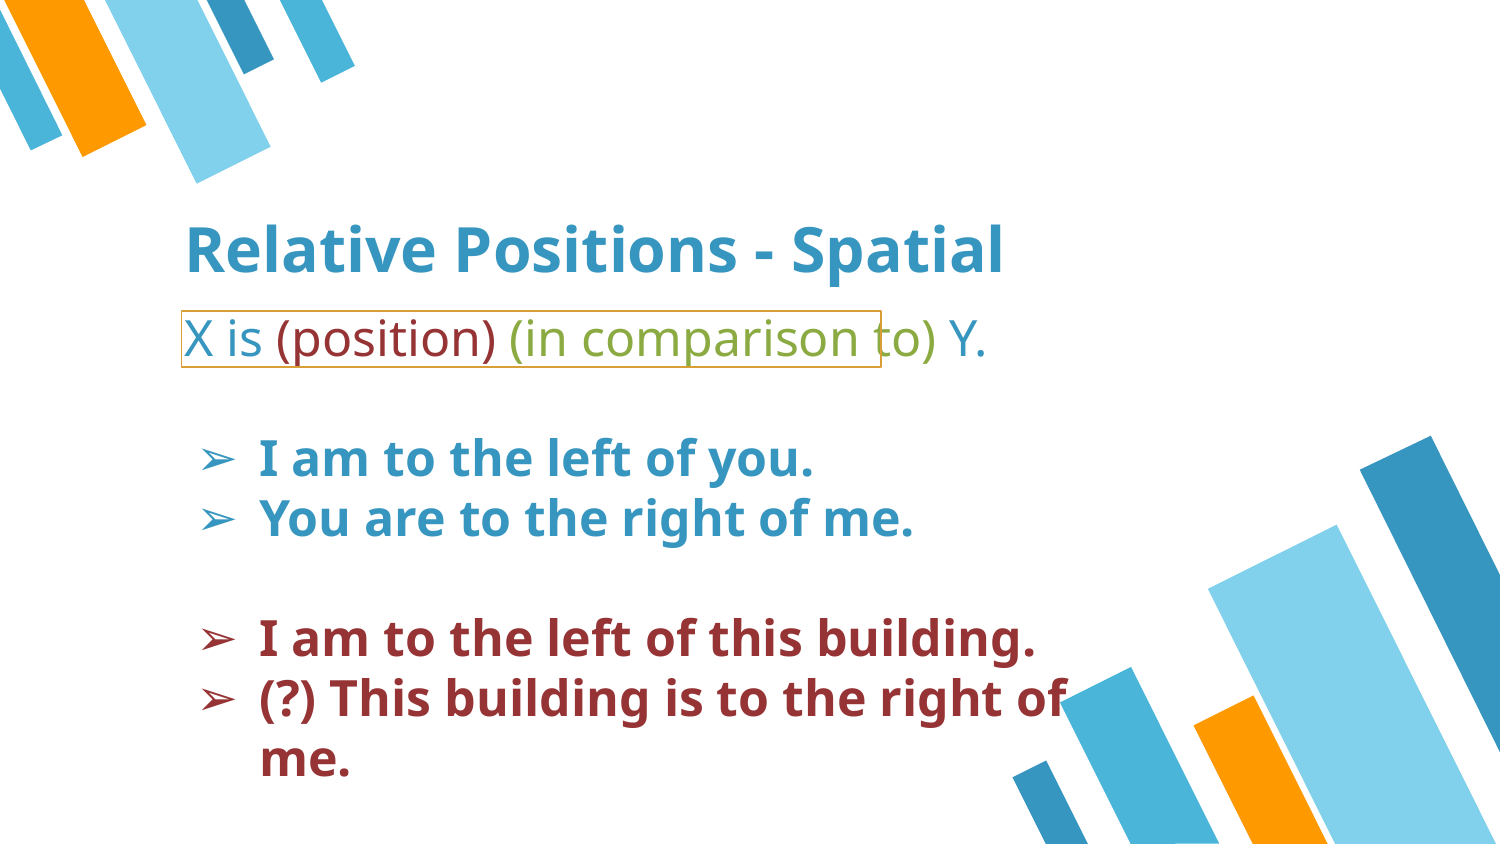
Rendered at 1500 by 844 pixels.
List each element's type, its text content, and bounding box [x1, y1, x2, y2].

text_box [181, 310, 881, 368]
title Relative Positions - Spatial [169, 188, 1115, 291]
list X is (position) (in comparison to) Y. I am to the left of you. You are to the right of me. I am to the left of this building. (?) This building is to the right of me. [169, 291, 1115, 706]
